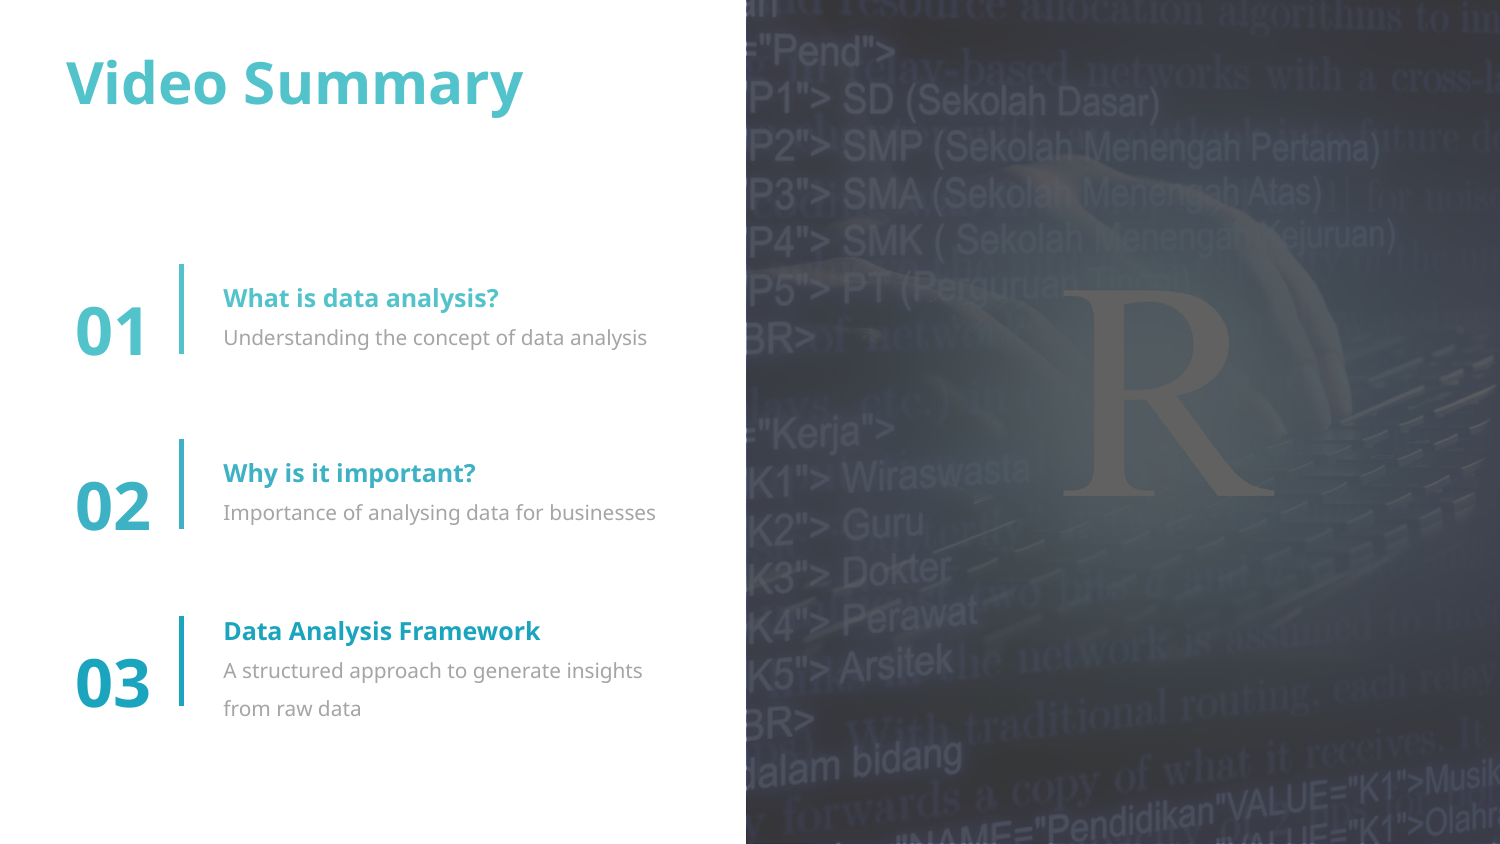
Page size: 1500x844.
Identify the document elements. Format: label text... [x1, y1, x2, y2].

text_box 03 [60, 592, 167, 729]
text_box Data Analysis Framework A structured approach to generate insights from raw data [208, 592, 689, 729]
text_box What is data analysis? Understanding the concept of data analysis [208, 240, 689, 377]
text_box 01 [60, 240, 167, 377]
picture [746, 0, 1500, 844]
text_box 02 [60, 415, 167, 552]
text_box Why is it important? Importance of analysing data for businesses [208, 415, 689, 552]
text_box Video Summary [66, 46, 689, 117]
